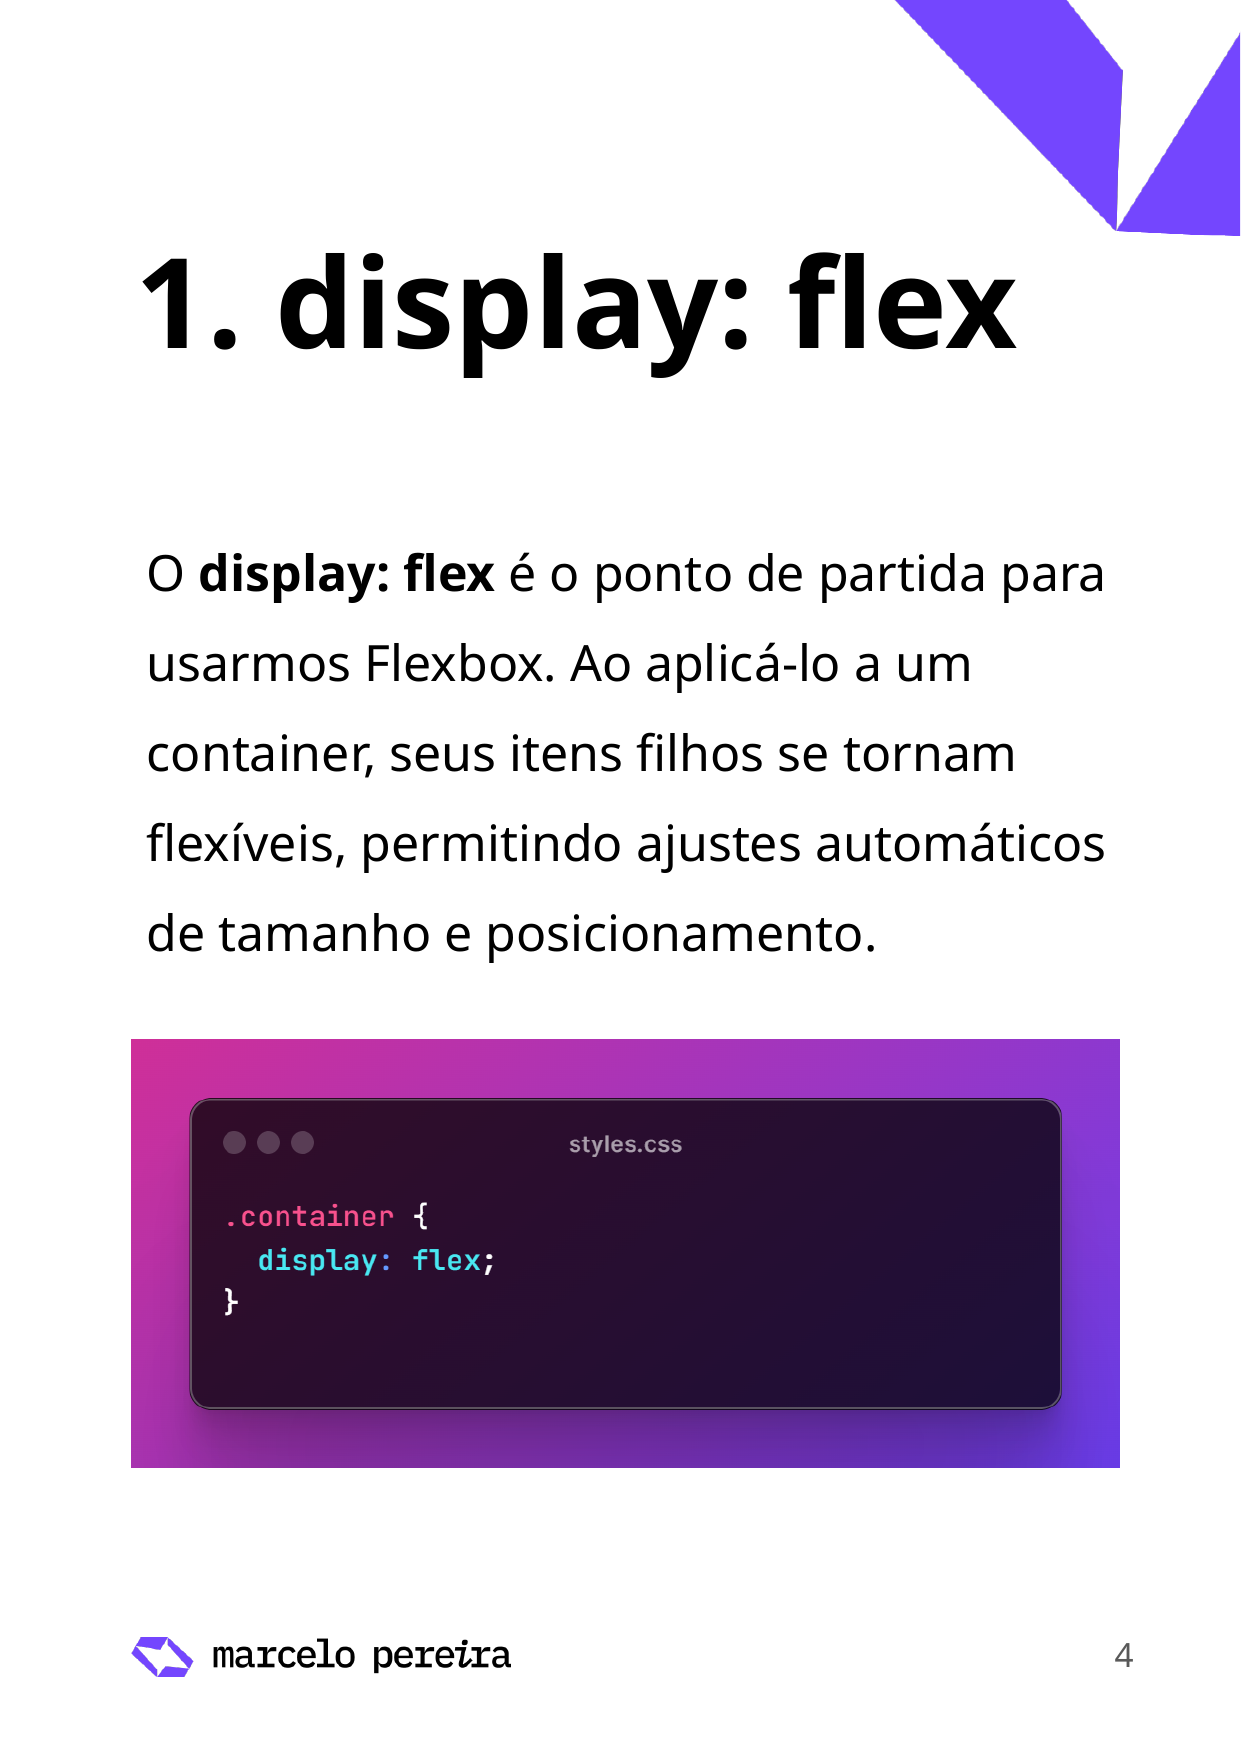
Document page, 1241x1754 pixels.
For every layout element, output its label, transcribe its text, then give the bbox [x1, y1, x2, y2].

text_box O display: flex é o ponto de partida para usarmos Flexbox. Ao aplicá-lo a um container, seus itens filhos se tornam flexíveis, permitindo ajustes automáticos de tamanho e posicionamento. [131, 496, 1131, 977]
text_box 1. display: flex [120, 208, 1120, 389]
picture [131, 1637, 511, 1678]
picture [131, 1039, 1120, 1468]
slide_number ‹#› [1074, 1590, 1149, 1725]
picture [605, 0, 1241, 236]
